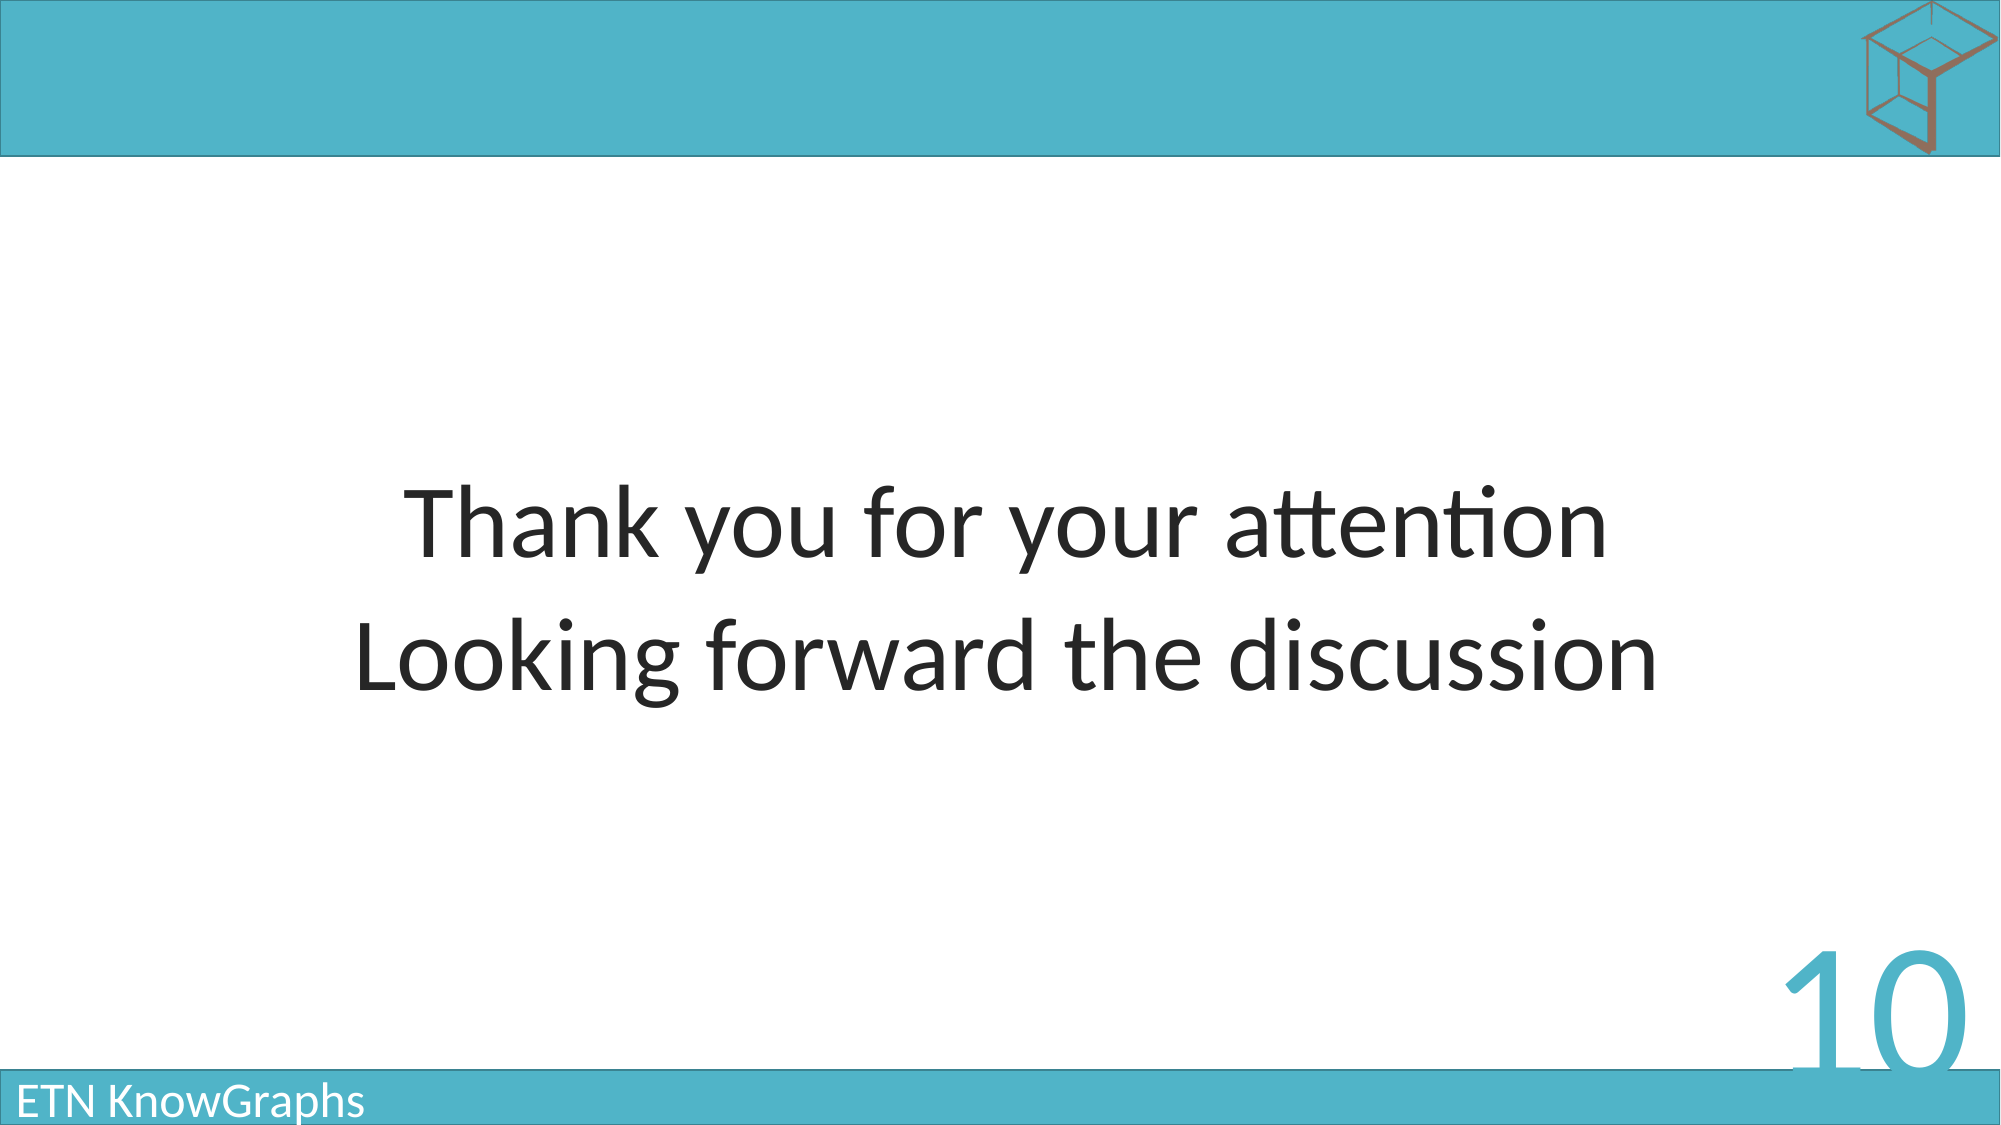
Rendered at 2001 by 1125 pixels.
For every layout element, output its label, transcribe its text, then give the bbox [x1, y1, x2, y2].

picture [1859, 0, 2000, 156]
list Thank you for your attention Looking forward the discussion [119, 179, 1884, 1050]
